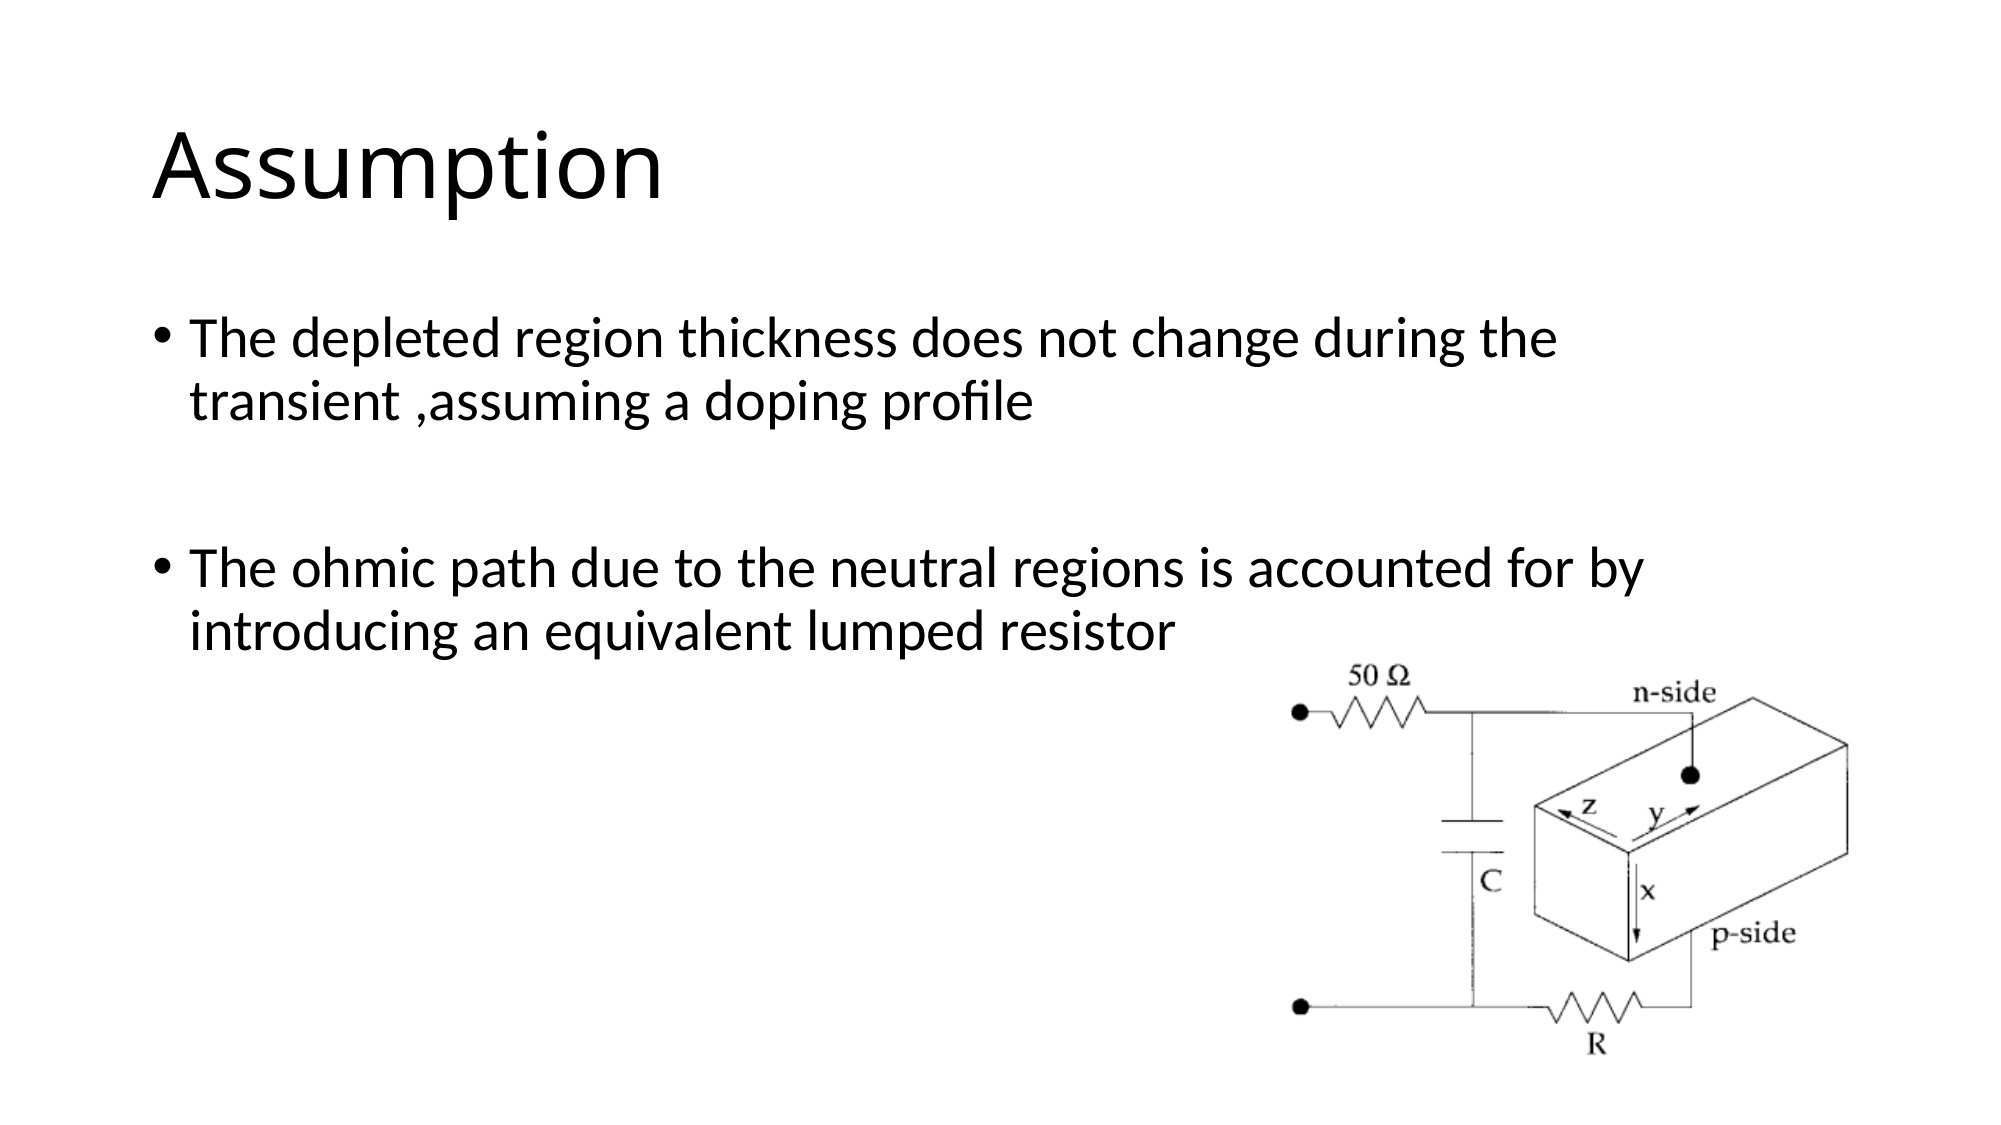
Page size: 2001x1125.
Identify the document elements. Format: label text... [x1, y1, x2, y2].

list The depleted region thickness does not change during the transient ,assuming a doping profile The ohmic path due to the neutral regions is accounted for by introducing an equivalent lumped resistor [137, 299, 1863, 1014]
title Assumption [137, 59, 1863, 278]
picture [1234, 628, 1922, 1063]
